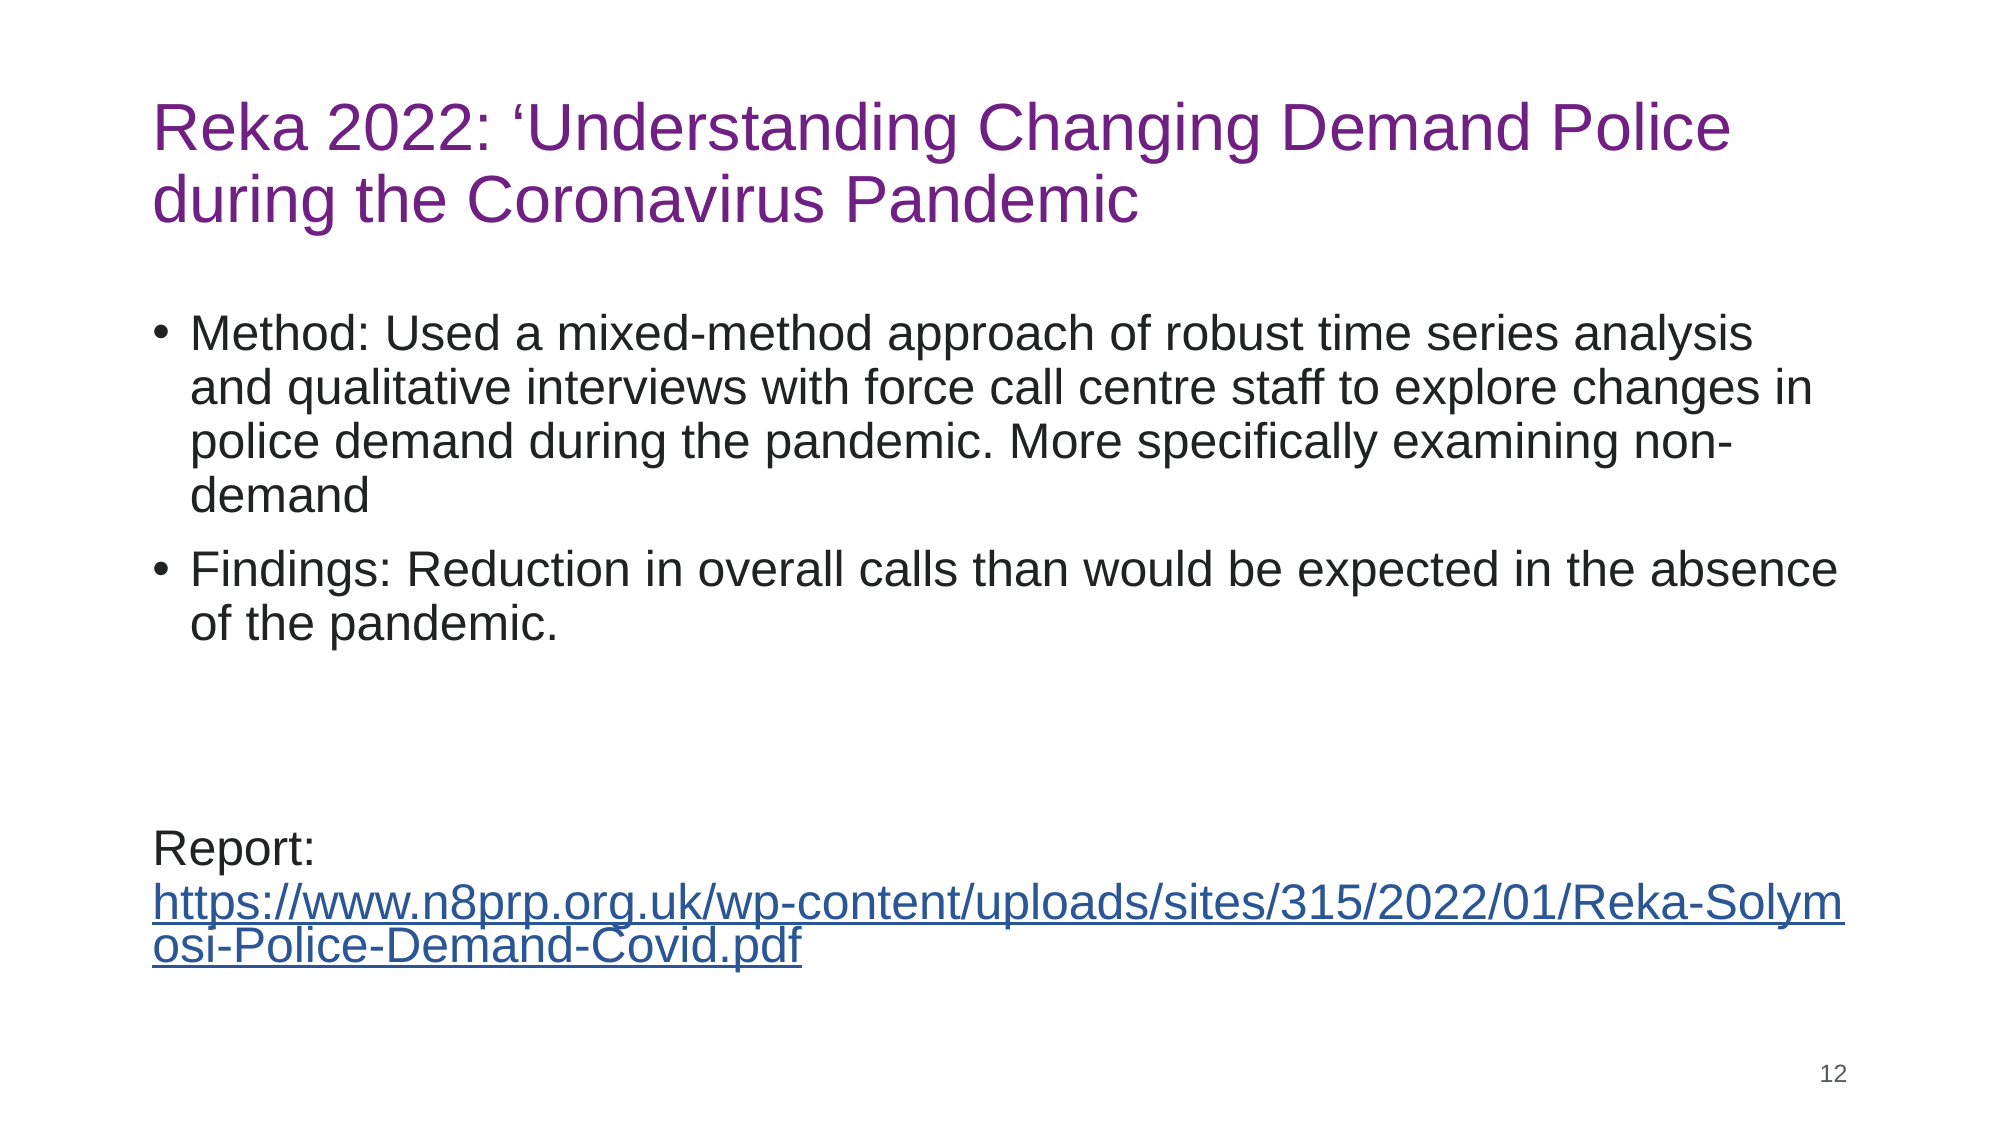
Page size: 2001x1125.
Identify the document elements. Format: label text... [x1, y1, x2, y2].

list Method: Used a mixed-method approach of robust time series analysis and qualitative interviews with force call centre staff to explore changes in police demand during the pandemic. More specifically examining non-demand Findings: Reduction in overall calls than would be expected in the absence of the pandemic. Report: https://www.n8prp.org.uk/wp-content/uploads/sites/315/2022/01/Reka-Solymosi-Police-Demand-Covid.pdf [137, 299, 1863, 1014]
title Reka 2022: ‘Understanding Changing Demand Police during the Coronavirus Pandemic [137, 59, 1838, 271]
slide_number 12 [1412, 1042, 1863, 1103]
